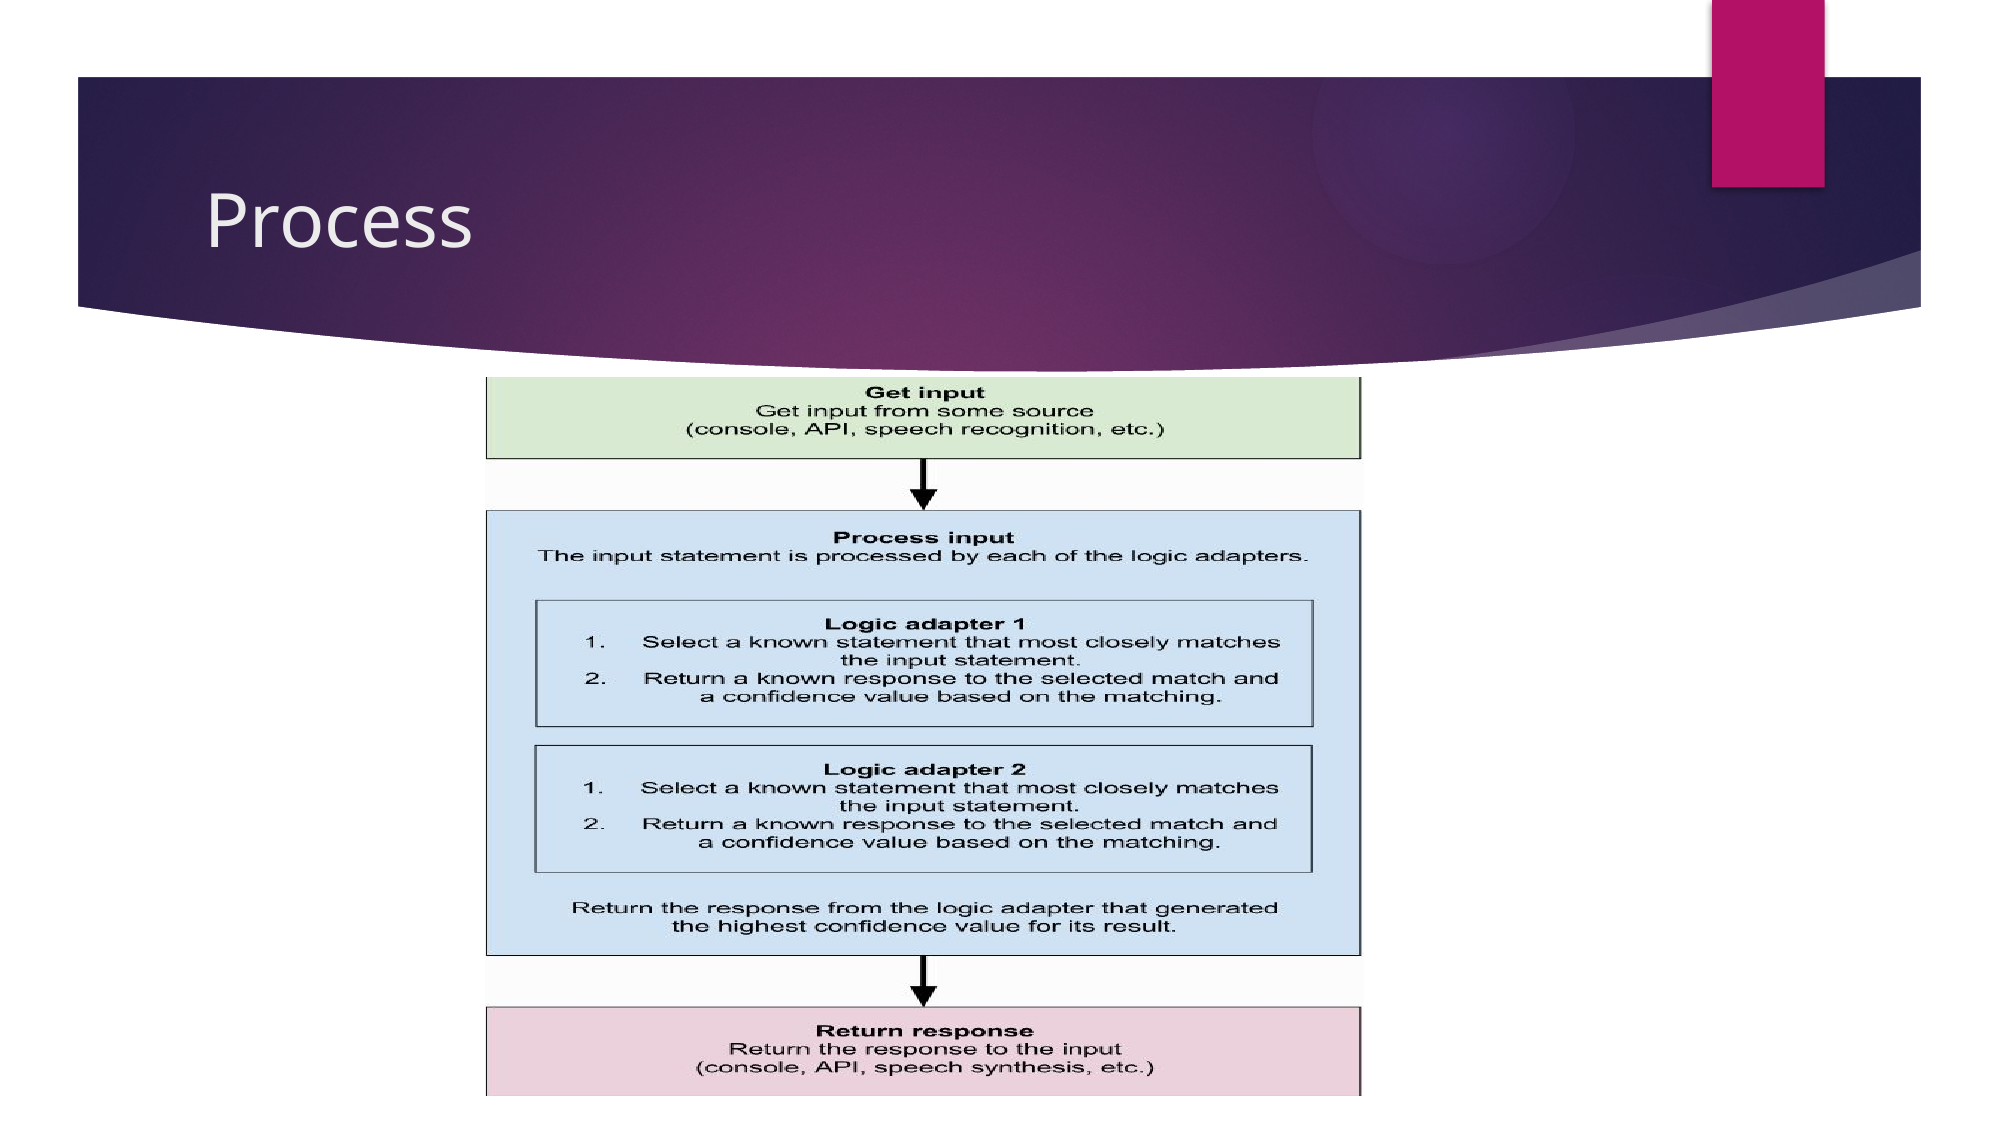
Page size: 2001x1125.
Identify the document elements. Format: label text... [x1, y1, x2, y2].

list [485, 376, 1365, 1097]
title Process [189, 159, 1627, 276]
